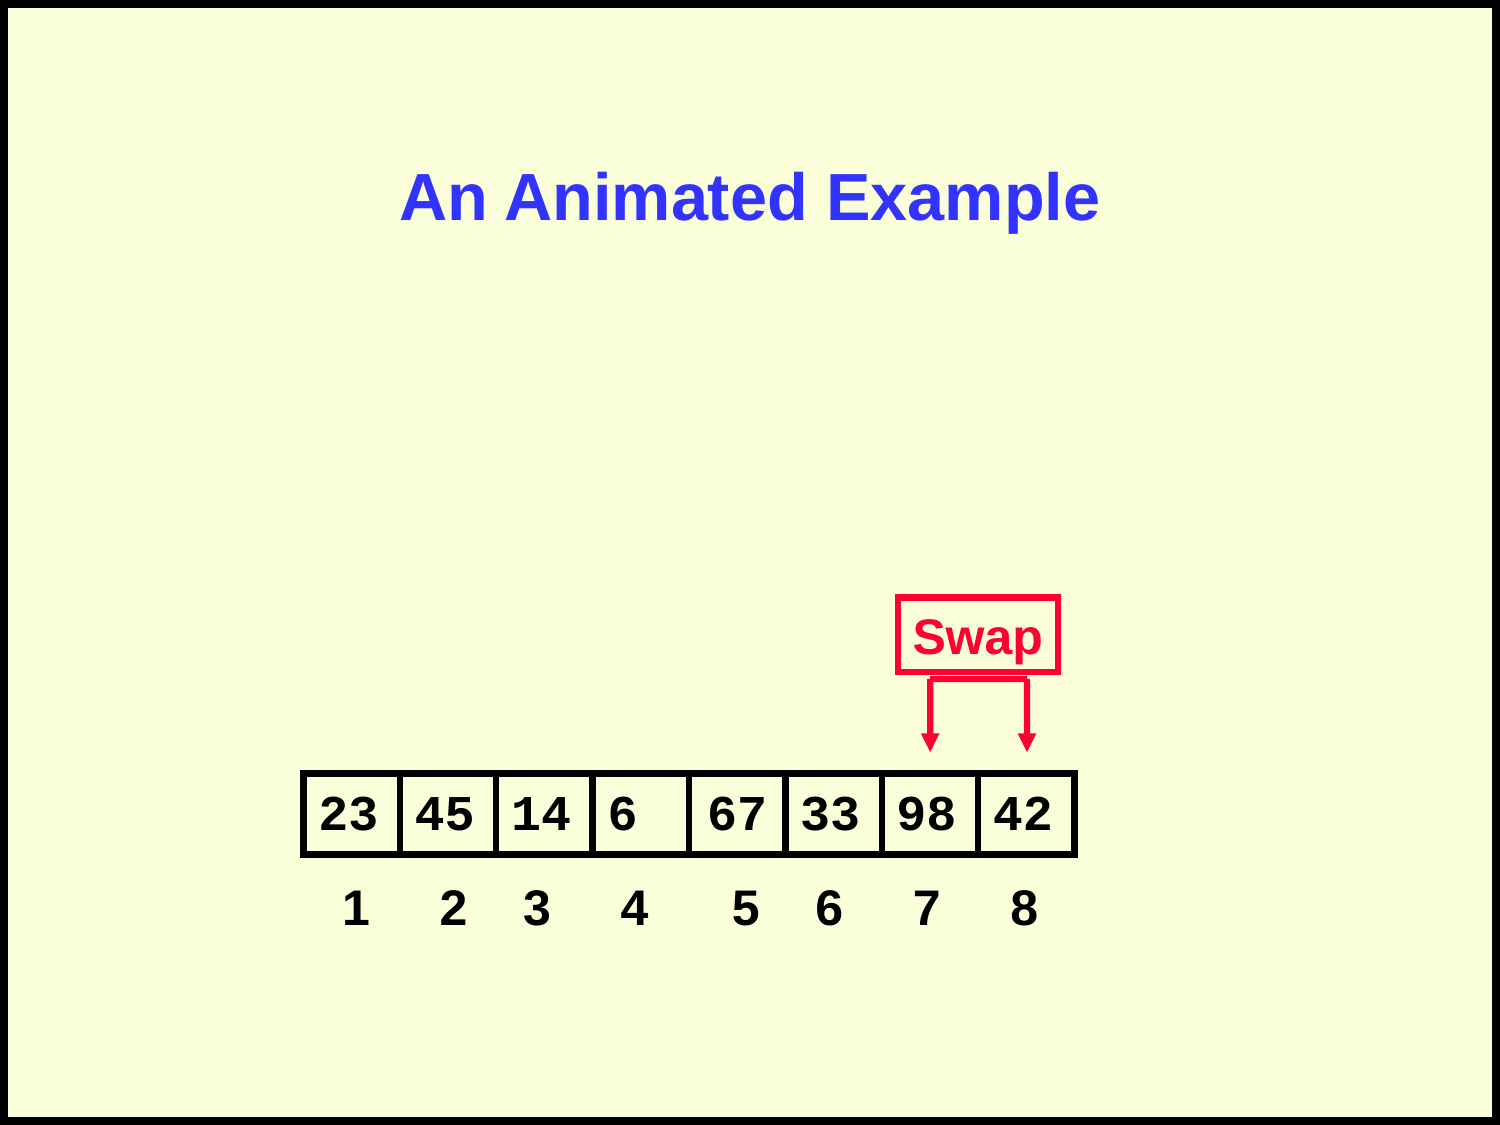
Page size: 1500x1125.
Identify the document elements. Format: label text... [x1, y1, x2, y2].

text_box 42 [978, 773, 1075, 855]
text_box Swap [897, 597, 1058, 673]
text_box 67 [688, 773, 786, 855]
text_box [930, 678, 1028, 753]
text_box 98 [881, 773, 978, 855]
text_box 45 [400, 773, 497, 855]
title An Animated Example [112, 99, 1388, 288]
text_box 23 [303, 773, 400, 855]
text_box 33 [786, 773, 881, 855]
text_box 1 2 3 4 5 6 7 8 [327, 868, 1055, 943]
text_box 6 [592, 773, 688, 855]
text_box 14 [497, 773, 592, 855]
